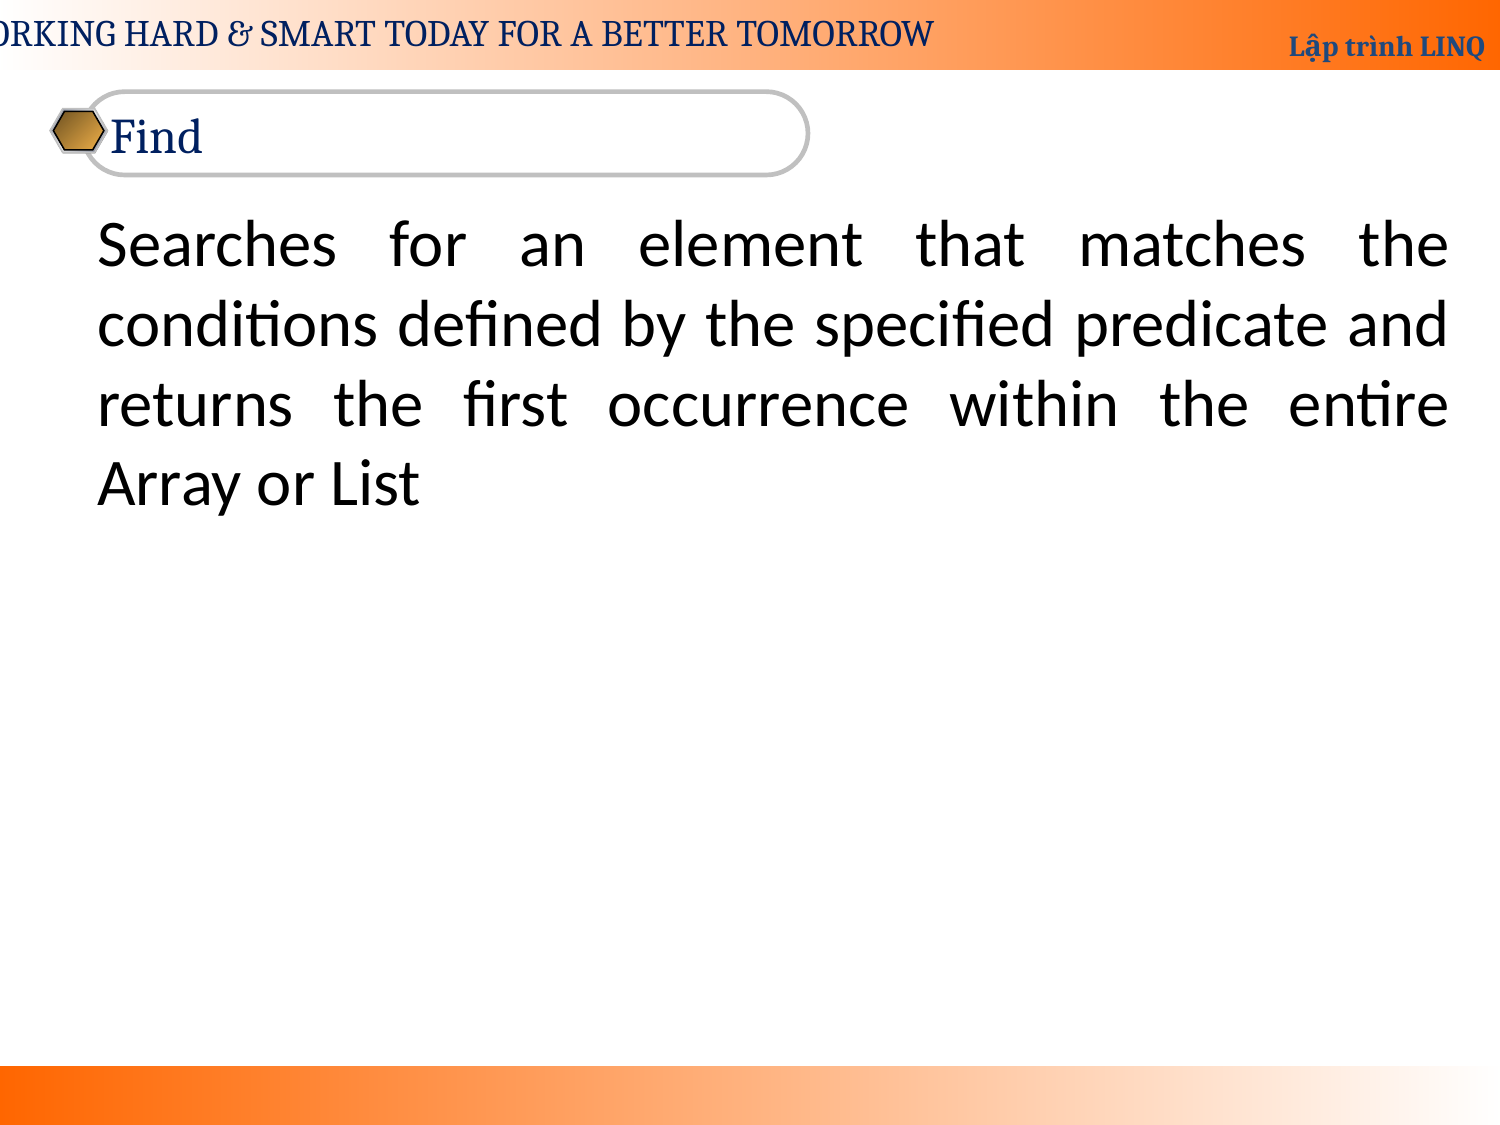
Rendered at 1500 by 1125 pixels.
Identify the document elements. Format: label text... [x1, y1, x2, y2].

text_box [49, 91, 809, 176]
text_box Searches for an element that matches the conditions defined by the specified predicate and returns the first occurrence within the entire Array or List [82, 191, 1466, 527]
